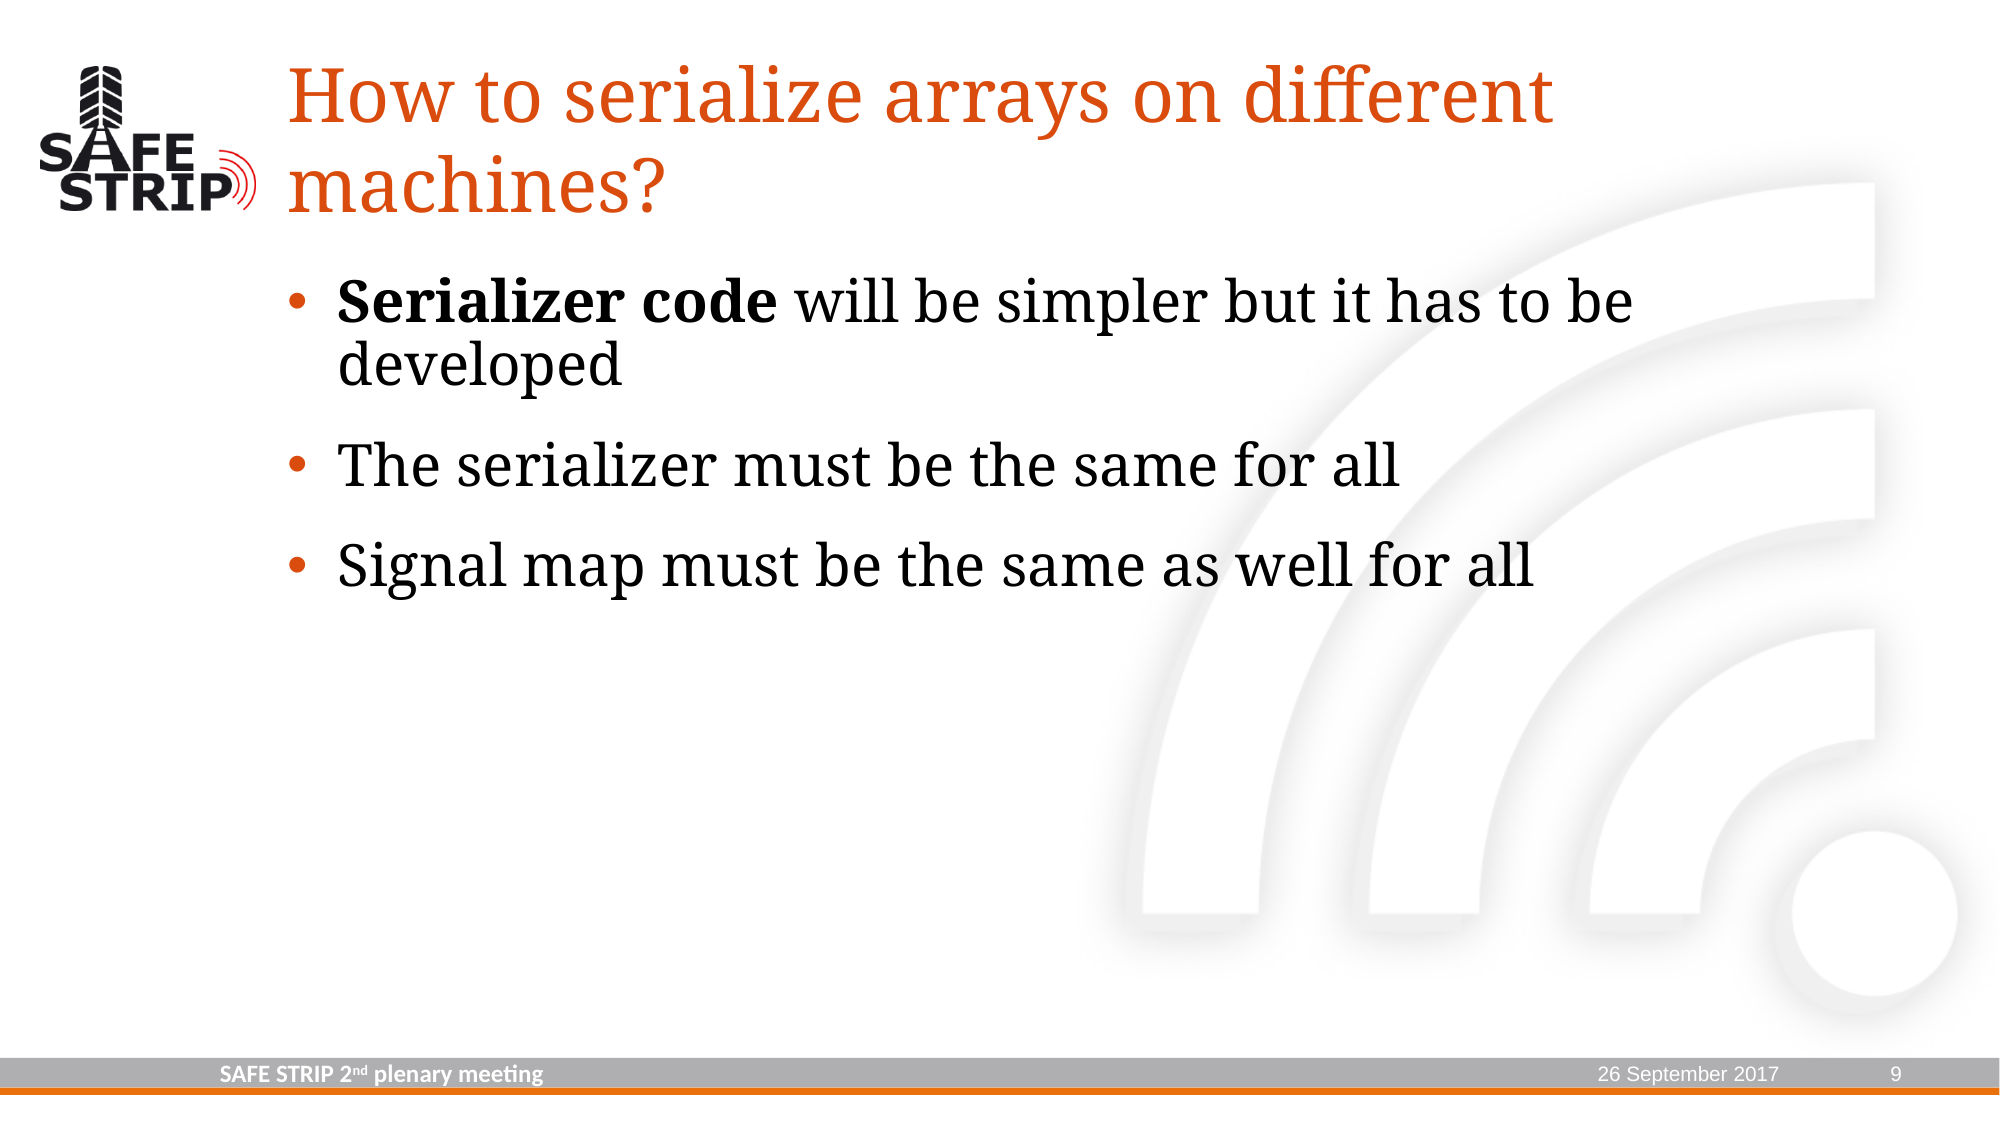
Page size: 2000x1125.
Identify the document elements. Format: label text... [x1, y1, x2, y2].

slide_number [1560, 1057, 1788, 1088]
list Serializer code will be simpler but it has to be developed The serializer must be the same for all Signal map must be the same as well for all [267, 262, 1800, 1013]
picture [0, 0, 2000, 1057]
picture [0, 1095, 2000, 1125]
footer SAFE STRIP 2nd plenary meeting [199, 1057, 1560, 1088]
title How to serialize arrays on different machines? [267, 24, 1800, 238]
slide_number 9 [1788, 1057, 1922, 1088]
